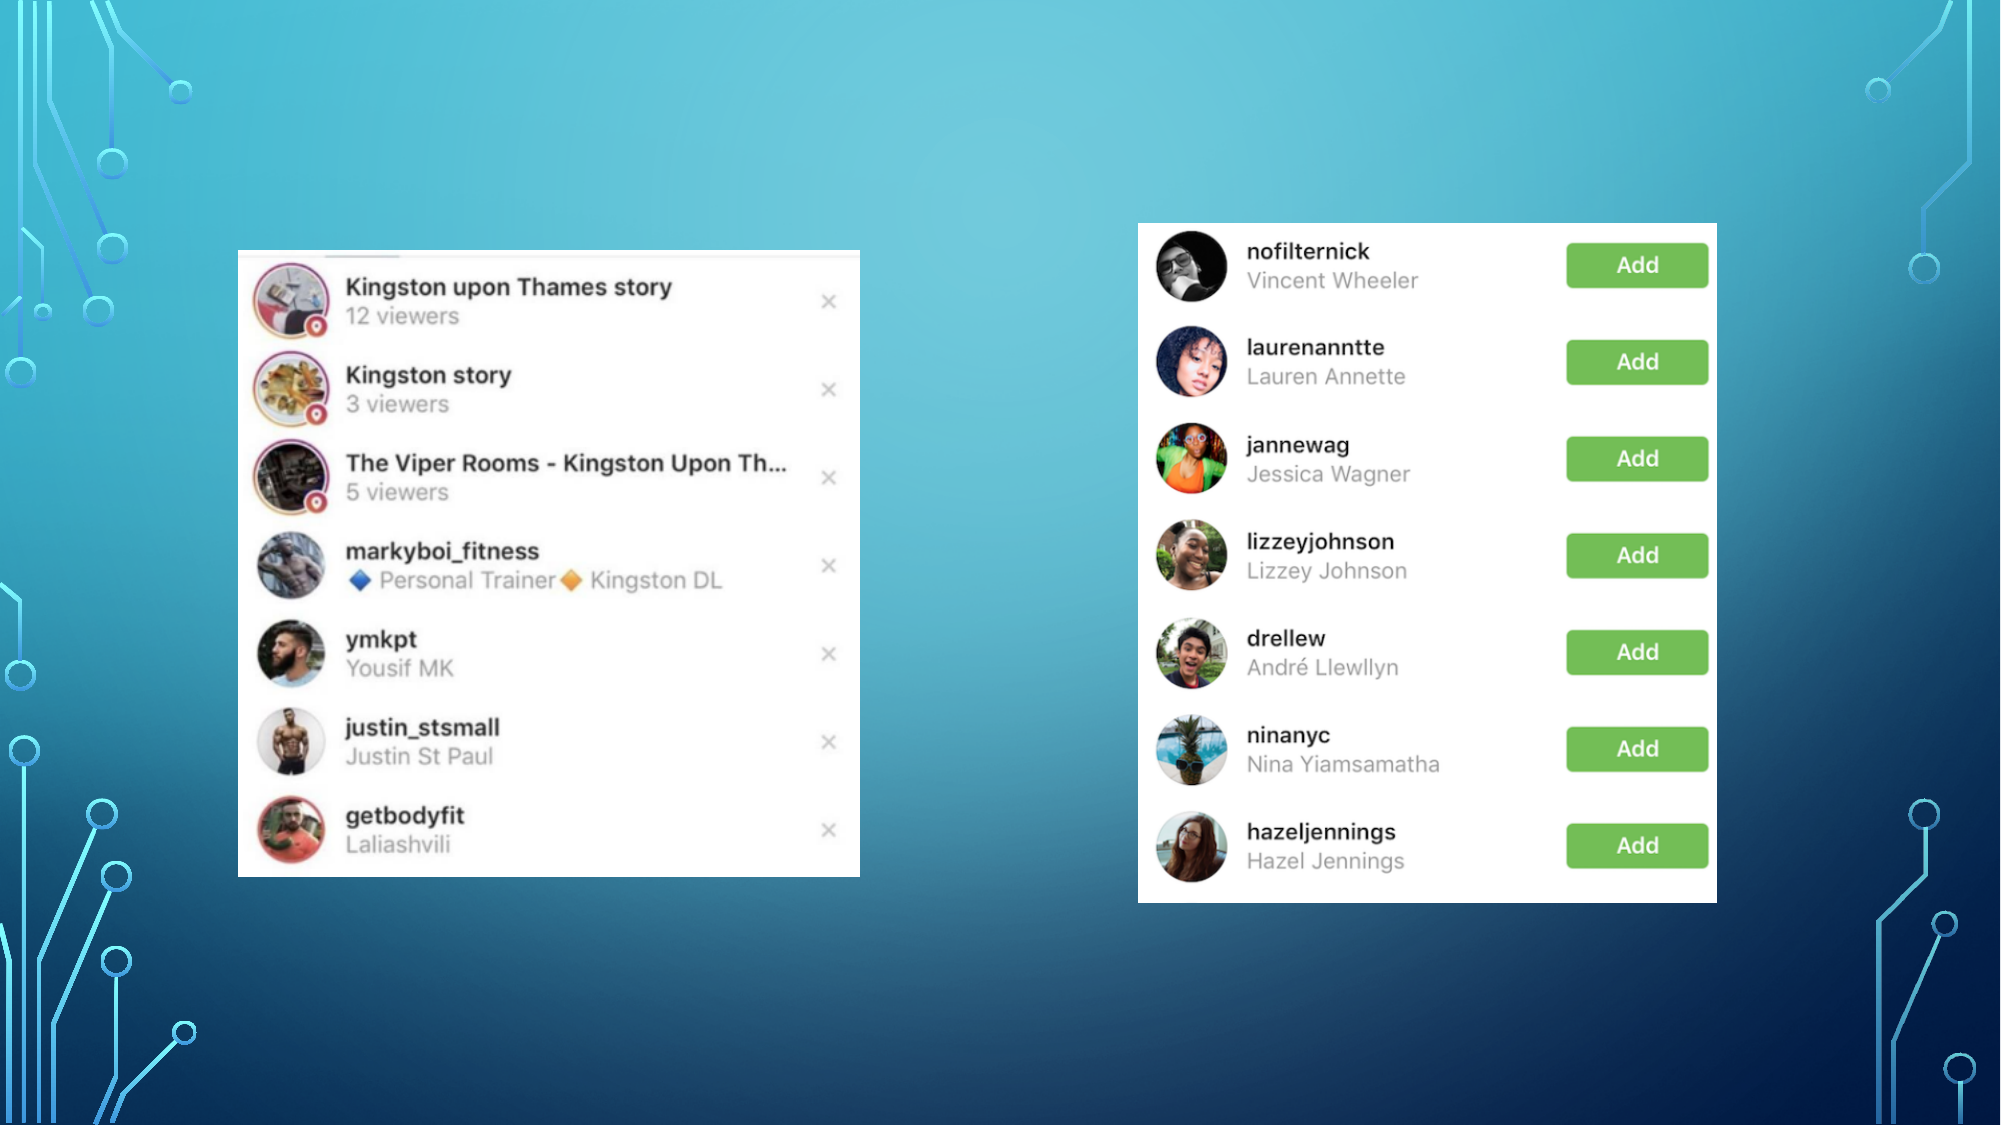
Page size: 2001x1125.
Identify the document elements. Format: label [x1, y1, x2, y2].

picture [1138, 223, 1717, 904]
list [238, 250, 860, 877]
